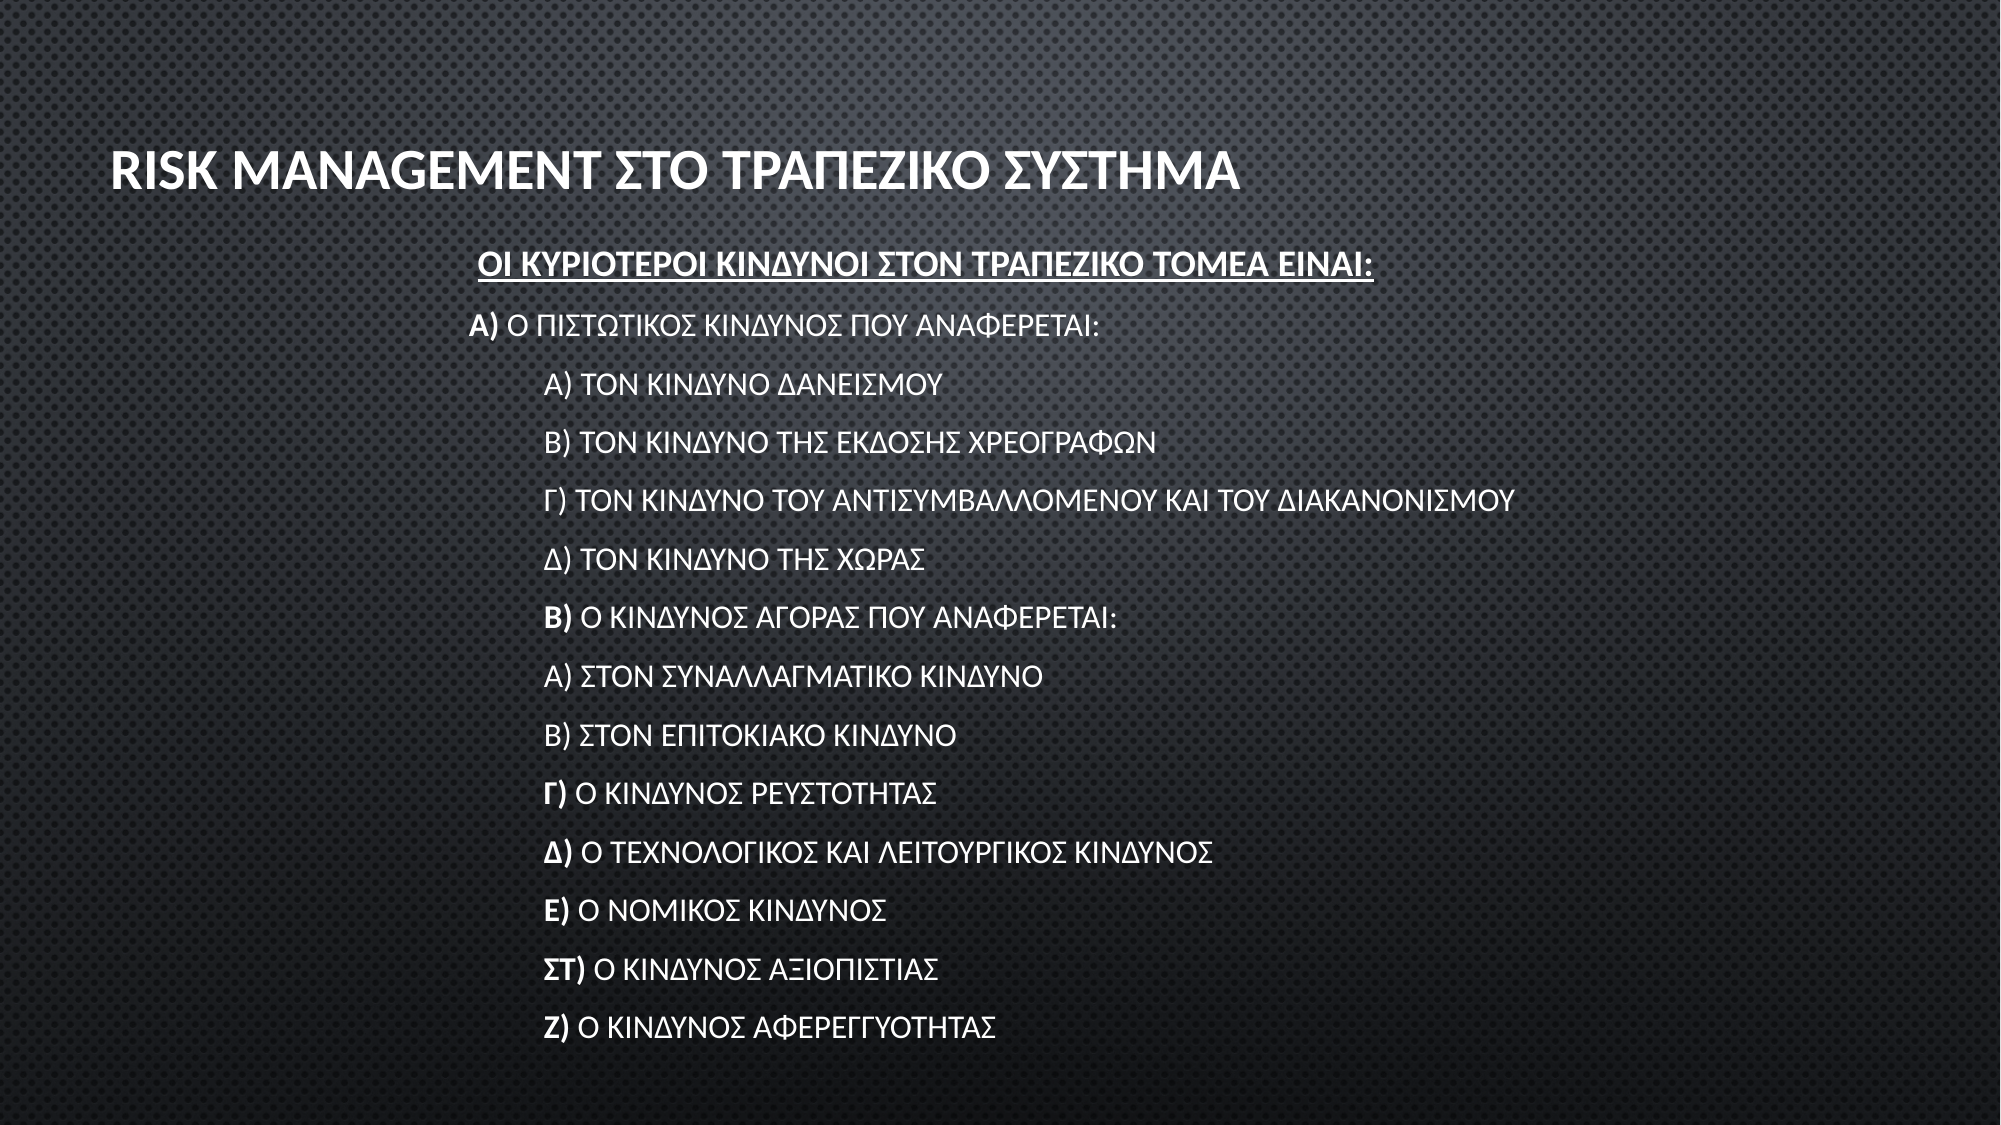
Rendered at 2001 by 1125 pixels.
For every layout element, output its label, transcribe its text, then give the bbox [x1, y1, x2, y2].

text_box ΟΙ ΚΥΡΙΟΤΕΡΟΙ ΚΙΝΔΥΝΟΙ ΣΤΟΝ ΤΡΑΠΕΖΙΚΟ ΤΟΜΕΑ ΕΙΝΑΙ: Α) Ο ΠΙΣΤΩΤΙΚΟΣ ΚΙΝΔΥΝΟΣ ΠΟΥ ΑΝΑΦΕΡΕΤΑΙ: Α) ΤΟΝ ΚΙΝΔΥΝΟ ΔΑΝΕΙΣΜΟΥ Β) ΤΟΝ ΚΙΝΔΥΝΟ ΤΗΣ ΕΚΔΟΣΗΣ ΧΡΕΟΓΡΑΦΩΝ Γ) ΤΟΝ ΚΙΝΔΥΝΟ ΤΟΥ ΑΝΤΙΣΥΜΒΑΛΛΟΜΕΝΟΥ ΚΑΙ ΤΟΥ ΔΙΑΚΑΝΟΝΙΣΜΟΥ Δ) ΤΟΝ ΚΙΝΔΥΝΟ ΤΗΣ ΧΩΡΑΣ Β) Ο ΚΙΝΔΥΝΟΣ ΑΓΟΡΑΣ ΠΟΥ ΑΝΑΦΕΡΕΤΑΙ: Α) ΣΤΟΝ ΣΥΝΑΛΛΑΓΜΑΤΙΚΟ ΚΙΝΔΥΝΟ Β) ΣΤΟΝ ΕΠΙΤΟΚΙΑΚΟ ΚΙΝΔΥΝΟ Γ) Ο ΚΙΝΔΥΝΟΣ ΡΕΥΣΤΟΤΗΤΑΣ Δ) Ο ΤΕΧΝΟΛΟΓΙΚΟΣ ΚΑΙ ΛΕΙΤΟΥΡΓΙΚΟΣ ΚΙΝΔΥΝΟΣ Ε) Ο ΝΟΜΙΚΟΣ ΚΙΝΔΥΝΟΣ ΣΤ) Ο ΚΙΝΔΥΝΟΣ ΑΞΙΟΠΙΣΤΙΑΣ Ζ) Ο ΚΙΝΔΥΝΟΣ ΑΦΕΡΕΓΓΥΟΤΗΤΑΣ [454, 229, 1546, 1053]
title RISK MANAGEMENT ΣΤΟ ΤΡΑΠΕΖΙΚΟ ΣΥΣΤΗΜΑ [95, 116, 1905, 212]
